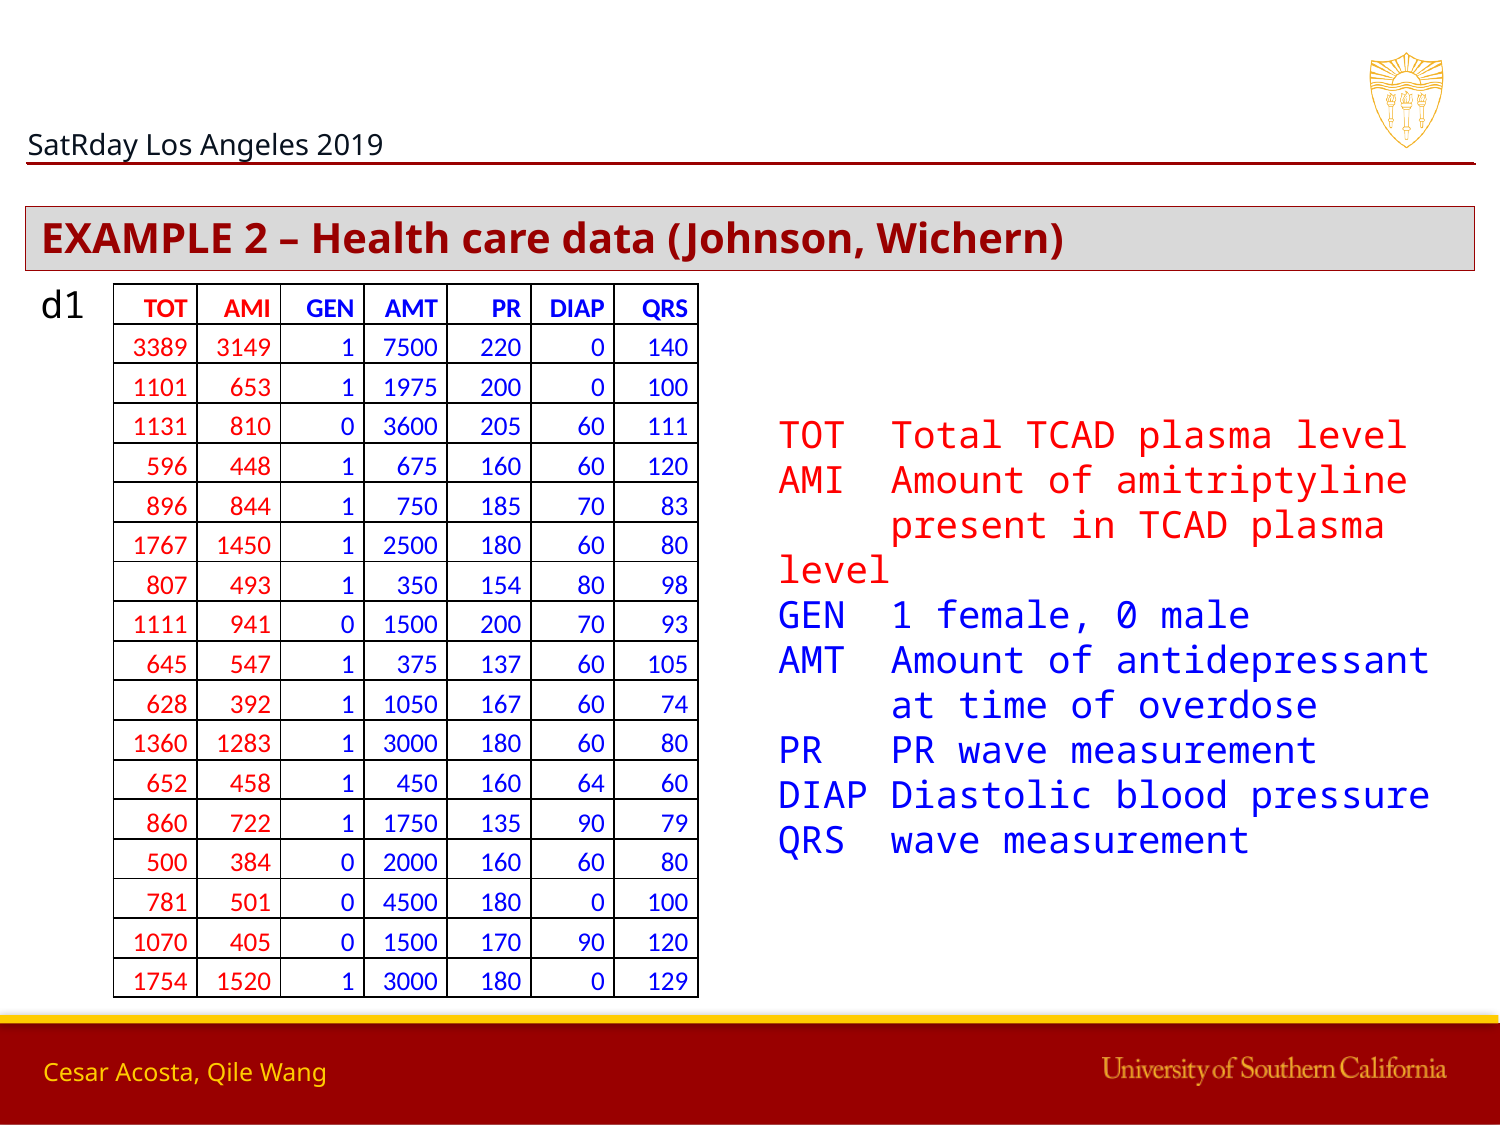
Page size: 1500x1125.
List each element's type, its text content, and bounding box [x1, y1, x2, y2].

table_cell 1754 [114, 959, 196, 996]
table_cell 160 [448, 444, 530, 481]
table_cell 0 [532, 364, 613, 402]
table_cell 180 [448, 523, 530, 561]
table_cell 111 [615, 404, 697, 442]
table_cell 941 [198, 602, 280, 640]
table_cell 0 [281, 879, 363, 917]
table_cell 844 [198, 483, 280, 521]
table_cell 180 [448, 879, 530, 917]
table_cell 0 [532, 879, 613, 917]
table_cell 60 [532, 840, 613, 878]
table_cell 60 [615, 761, 697, 798]
table_cell 160 [448, 761, 530, 798]
text_box EXAMPLE 2 – Health care data (Johnson, Wichern) [25, 206, 1475, 271]
table_cell 781 [114, 879, 196, 917]
table_cell 4500 [365, 879, 446, 917]
table_cell 70 [532, 483, 613, 521]
table_cell 450 [365, 761, 446, 798]
table_cell 405 [198, 919, 280, 957]
table_cell 0 [281, 919, 363, 957]
table_cell 1975 [365, 364, 446, 402]
table_cell 0 [281, 404, 363, 442]
table_cell 0 [532, 325, 613, 362]
text_box d1 [25, 273, 149, 334]
table_cell 3000 [365, 721, 446, 759]
table_cell 3389 [114, 325, 196, 362]
table_cell 200 [448, 364, 530, 402]
table_cell 200 [448, 602, 530, 640]
table_cell 675 [365, 444, 446, 481]
table_cell 180 [448, 959, 530, 996]
table_cell 120 [615, 919, 697, 957]
table_cell 220 [448, 325, 530, 362]
table_cell 1 [281, 523, 363, 561]
table_cell 1283 [198, 721, 280, 759]
table_cell 100 [615, 364, 697, 402]
table_cell 137 [448, 642, 530, 679]
table_cell 93 [615, 602, 697, 640]
table_cell 135 [448, 800, 530, 838]
table_cell 70 [532, 602, 613, 640]
table_cell 60 [532, 404, 613, 442]
table_cell 1050 [365, 681, 446, 719]
table_cell 98 [615, 562, 697, 600]
table_cell 596 [114, 444, 196, 481]
table_cell 105 [615, 642, 697, 679]
table_cell 0 [281, 840, 363, 878]
table_cell 810 [198, 404, 280, 442]
table_cell 3000 [365, 959, 446, 996]
table_cell 3600 [365, 404, 446, 442]
table_cell 1 [281, 325, 363, 362]
table_cell 1500 [365, 602, 446, 640]
table_cell 392 [198, 681, 280, 719]
table_cell 653 [198, 364, 280, 402]
table_cell 652 [114, 761, 196, 798]
table_cell 860 [114, 800, 196, 838]
table_cell 167 [448, 681, 530, 719]
table_header GEN [281, 285, 363, 323]
table_cell 205 [448, 404, 530, 442]
table_cell 1111 [114, 602, 196, 640]
table_header QRS [615, 285, 697, 323]
table_cell 1 [281, 959, 363, 996]
table_cell 64 [532, 761, 613, 798]
table_cell 1750 [365, 800, 446, 838]
table_cell 1 [281, 562, 363, 600]
table_cell 0 [532, 959, 613, 996]
table_cell 1 [281, 681, 363, 719]
table_cell 1 [281, 483, 363, 521]
table_cell 1767 [114, 523, 196, 561]
table_cell 628 [114, 681, 196, 719]
table_cell 90 [532, 800, 613, 838]
table_cell 1360 [114, 721, 196, 759]
table_cell 1 [281, 642, 363, 679]
table_cell 1520 [198, 959, 280, 996]
picture [1102, 1056, 1447, 1086]
table_cell 2500 [365, 523, 446, 561]
table_cell 80 [615, 840, 697, 878]
table_header PR [448, 285, 530, 323]
table_header AMI [198, 285, 280, 323]
table_cell 180 [448, 721, 530, 759]
table_cell 83 [615, 483, 697, 521]
table_cell 60 [532, 681, 613, 719]
table_cell 1450 [198, 523, 280, 561]
table_cell 750 [365, 483, 446, 521]
table_cell 120 [615, 444, 697, 481]
table_cell 645 [114, 642, 196, 679]
table_header AMT [365, 285, 446, 323]
table_header DIAP [532, 285, 613, 323]
table_cell 896 [114, 483, 196, 521]
text_box [0, 299, 1500, 1029]
table_cell 60 [532, 444, 613, 481]
table_cell 160 [448, 840, 530, 878]
table_cell 1500 [365, 919, 446, 957]
text_box TOT Total TCAD plasma level AMI Amount of amitriptyline present in TCAD plasma level GEN 1 female, 0 male AMT Amount of antidepressant at time of overdose PR PR wave measurement DIAP Diastolic blood pressure QRS wave measurement [763, 404, 1475, 869]
table_cell 1 [281, 800, 363, 838]
table_cell 90 [532, 919, 613, 957]
table_cell 60 [532, 721, 613, 759]
table_cell 74 [615, 681, 697, 719]
table_cell 100 [615, 879, 697, 917]
table_cell 547 [198, 642, 280, 679]
table_cell 1131 [114, 404, 196, 442]
table_cell 1101 [114, 364, 196, 402]
table_cell 1 [281, 364, 363, 402]
table_cell 448 [198, 444, 280, 481]
table_cell 80 [615, 721, 697, 759]
table_cell 1 [281, 761, 363, 798]
table_cell 2000 [365, 840, 446, 878]
table_cell 140 [615, 325, 697, 362]
table_cell 458 [198, 761, 280, 798]
table_cell 129 [615, 959, 697, 996]
table_cell 500 [114, 840, 196, 878]
table_cell 7500 [365, 325, 446, 362]
table_cell 350 [365, 562, 446, 600]
table_cell 60 [532, 523, 613, 561]
table_cell 722 [198, 800, 280, 838]
table_cell 384 [198, 840, 280, 878]
table_cell 1 [281, 721, 363, 759]
table_cell 3149 [198, 325, 280, 362]
table_cell 1 [281, 444, 363, 481]
table_cell 185 [448, 483, 530, 521]
table_cell 493 [198, 562, 280, 600]
table_cell 0 [281, 602, 363, 640]
table_cell 807 [114, 562, 196, 600]
table_cell 79 [615, 800, 697, 838]
table_cell 375 [365, 642, 446, 679]
table_cell 154 [448, 562, 530, 600]
table_cell 501 [198, 879, 280, 917]
table_header TOT [149, 285, 196, 323]
table_cell 80 [615, 523, 697, 561]
table_cell 60 [532, 642, 613, 679]
table_cell 1070 [114, 919, 196, 957]
table_cell 170 [448, 919, 530, 957]
picture [1345, 39, 1468, 162]
table_cell 80 [532, 562, 613, 600]
